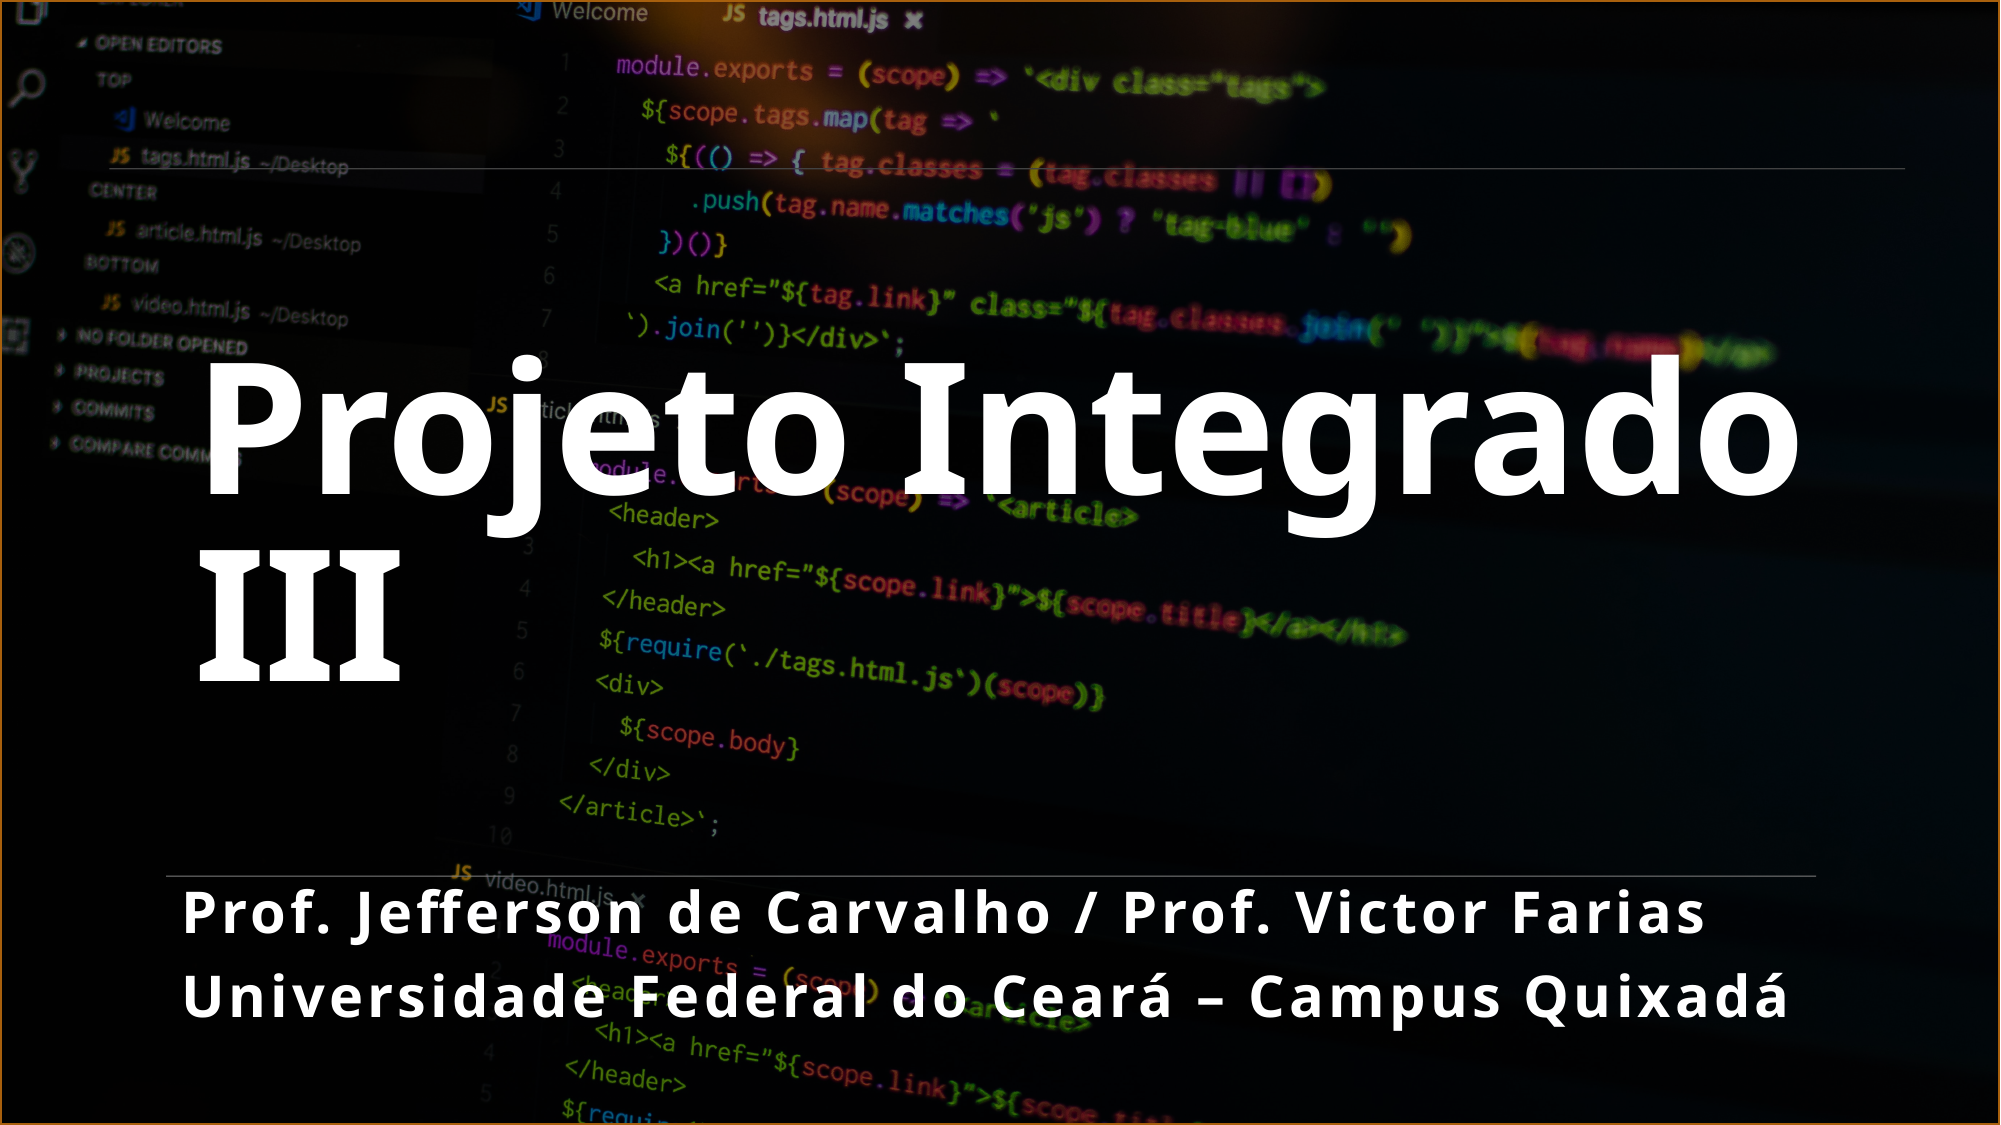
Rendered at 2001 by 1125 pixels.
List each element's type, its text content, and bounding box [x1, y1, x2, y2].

text_box Prof. Jefferson de Carvalho / Prof. Victor Farias Universidade Federal do Ceará – Campus Quixadá [166, 877, 1817, 1102]
text_box Projeto Integrado III [180, 248, 1830, 816]
text_box [0, 0, 2000, 1125]
